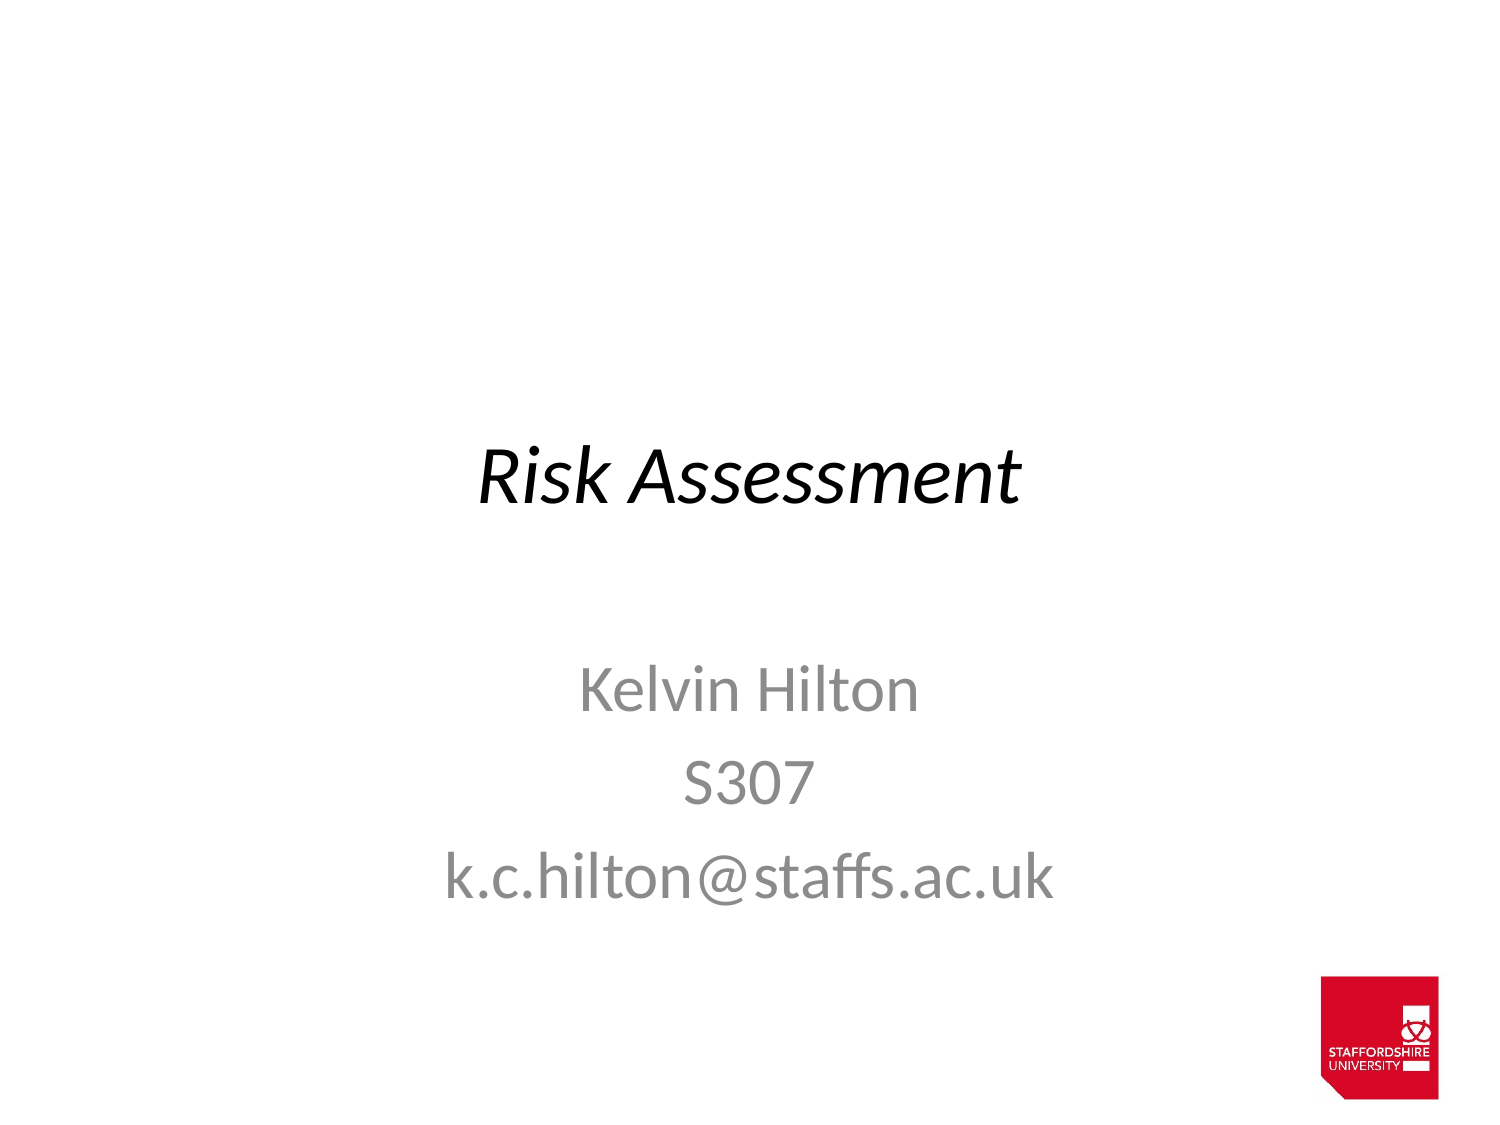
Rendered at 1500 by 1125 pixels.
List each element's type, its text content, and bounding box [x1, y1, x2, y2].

title Risk Assessment [112, 349, 1388, 591]
picture [1316, 972, 1447, 1104]
subtitle Kelvin Hilton S307 k.c.hilton@staffs.ac.uk [225, 637, 1275, 925]
